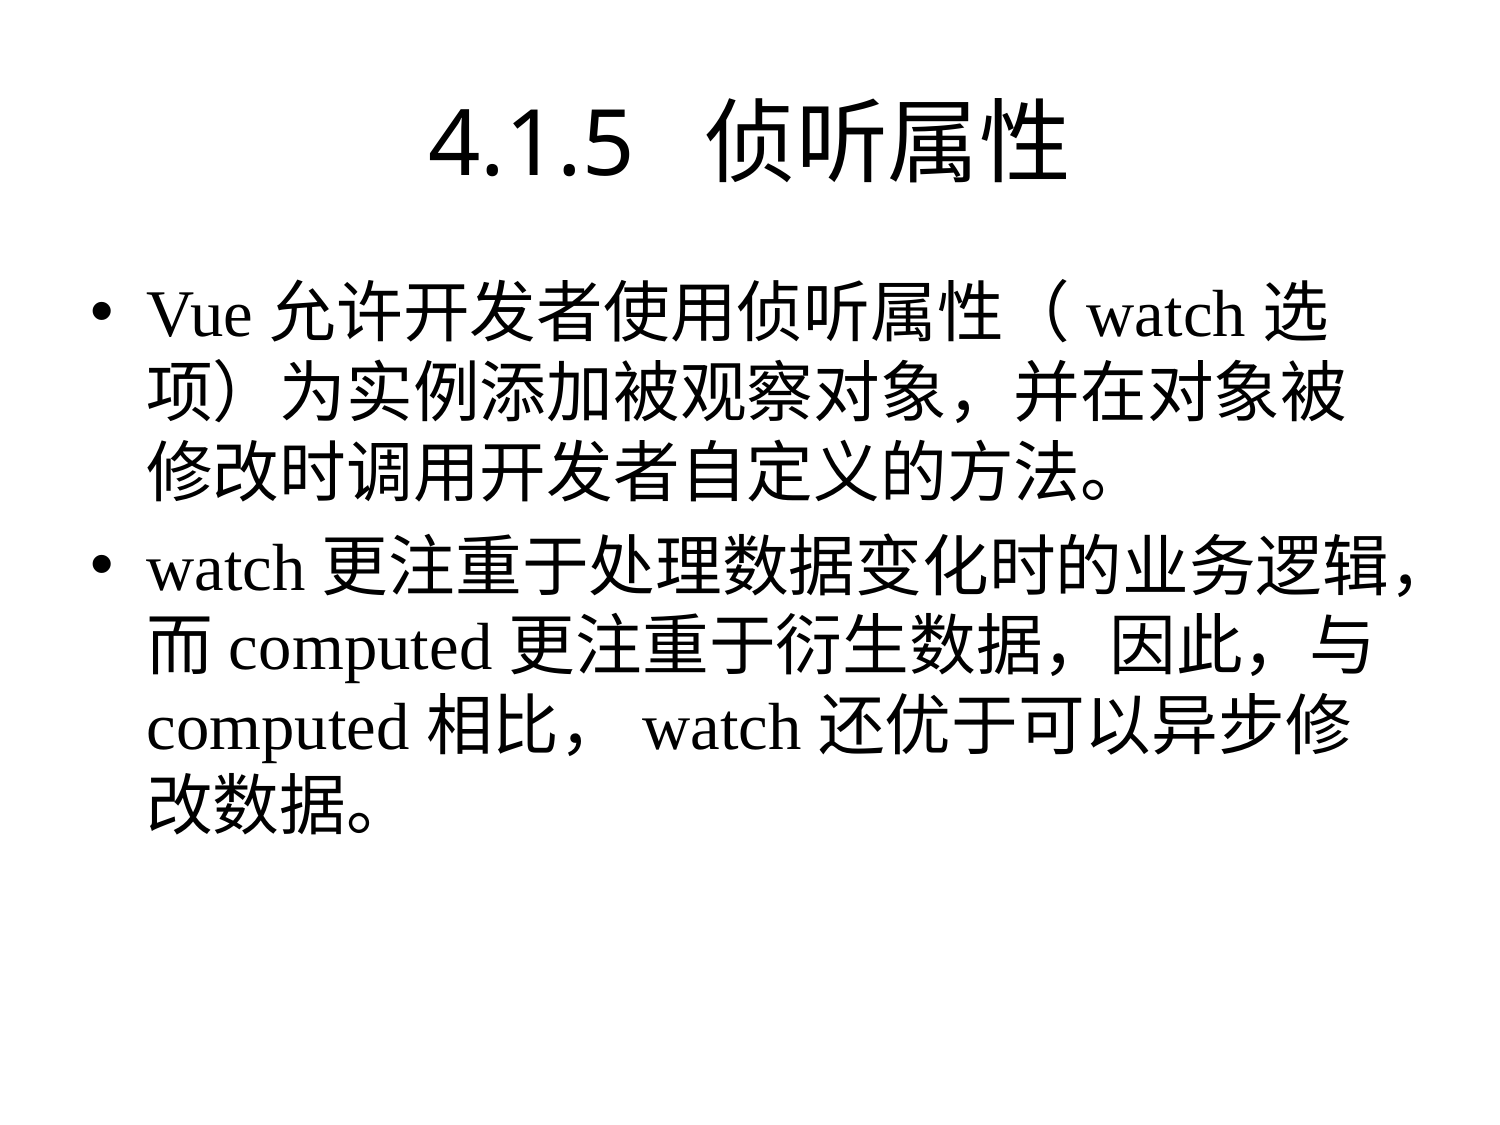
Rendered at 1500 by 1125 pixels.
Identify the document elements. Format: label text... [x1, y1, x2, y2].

list Vue允许开发者使用侦听属性（watch选项）为实例添加被观察对象，并在对象被修改时调用开发者自定义的方法。 watch更注重于处理数据变化时的业务逻辑，而computed更注重于衍生数据，因此，与computed相比，watch还优于可以异步修改数据。 [75, 262, 1425, 1005]
title 4.1.5 侦听属性 [75, 45, 1425, 233]
